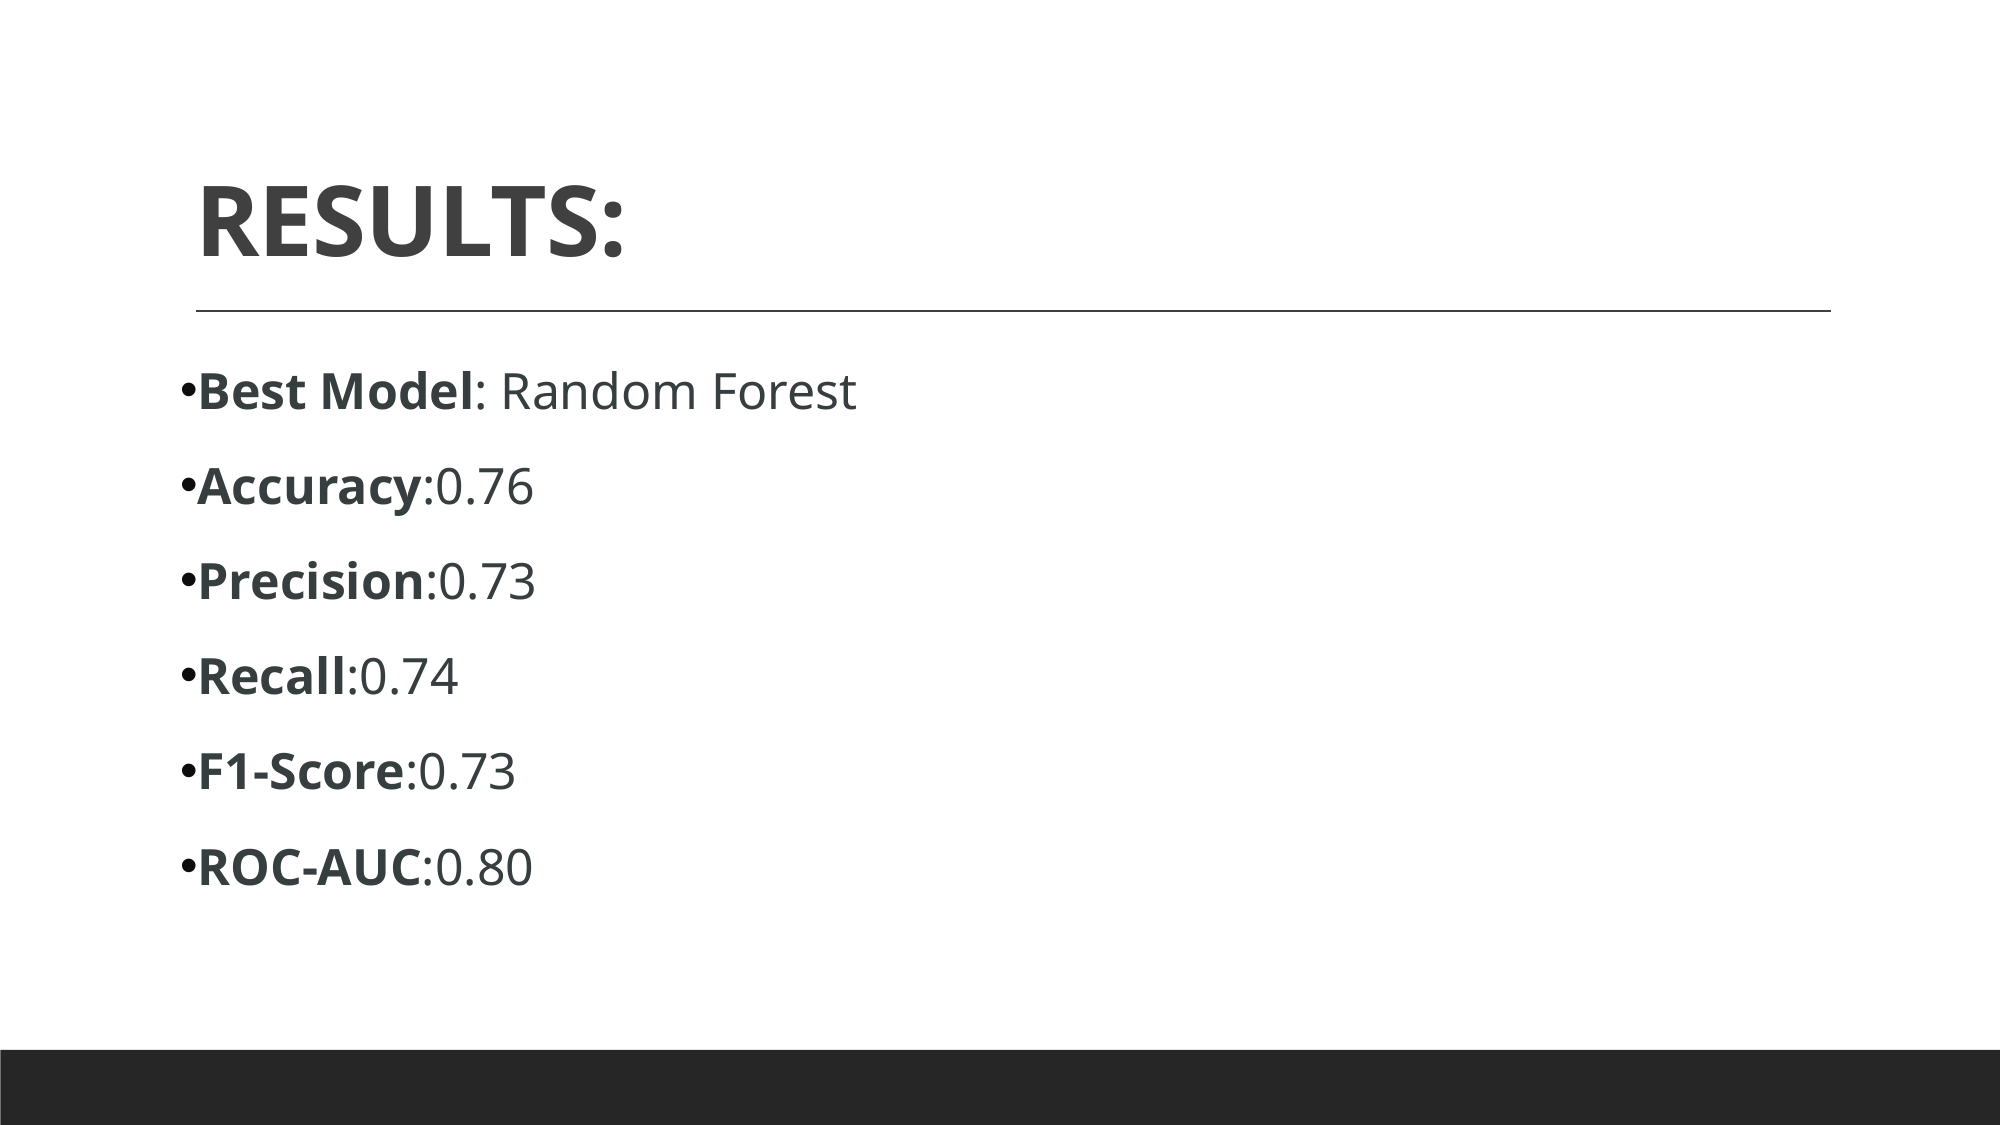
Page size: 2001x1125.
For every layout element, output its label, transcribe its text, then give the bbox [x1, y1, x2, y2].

title RESULTS: [180, 47, 1830, 285]
list Best Model: Random Forest Accuracy:0.76 Precision:0.73 Recall:0.74 F1-Score:0.73 ROC-AUC:0.80 [180, 345, 1830, 963]
